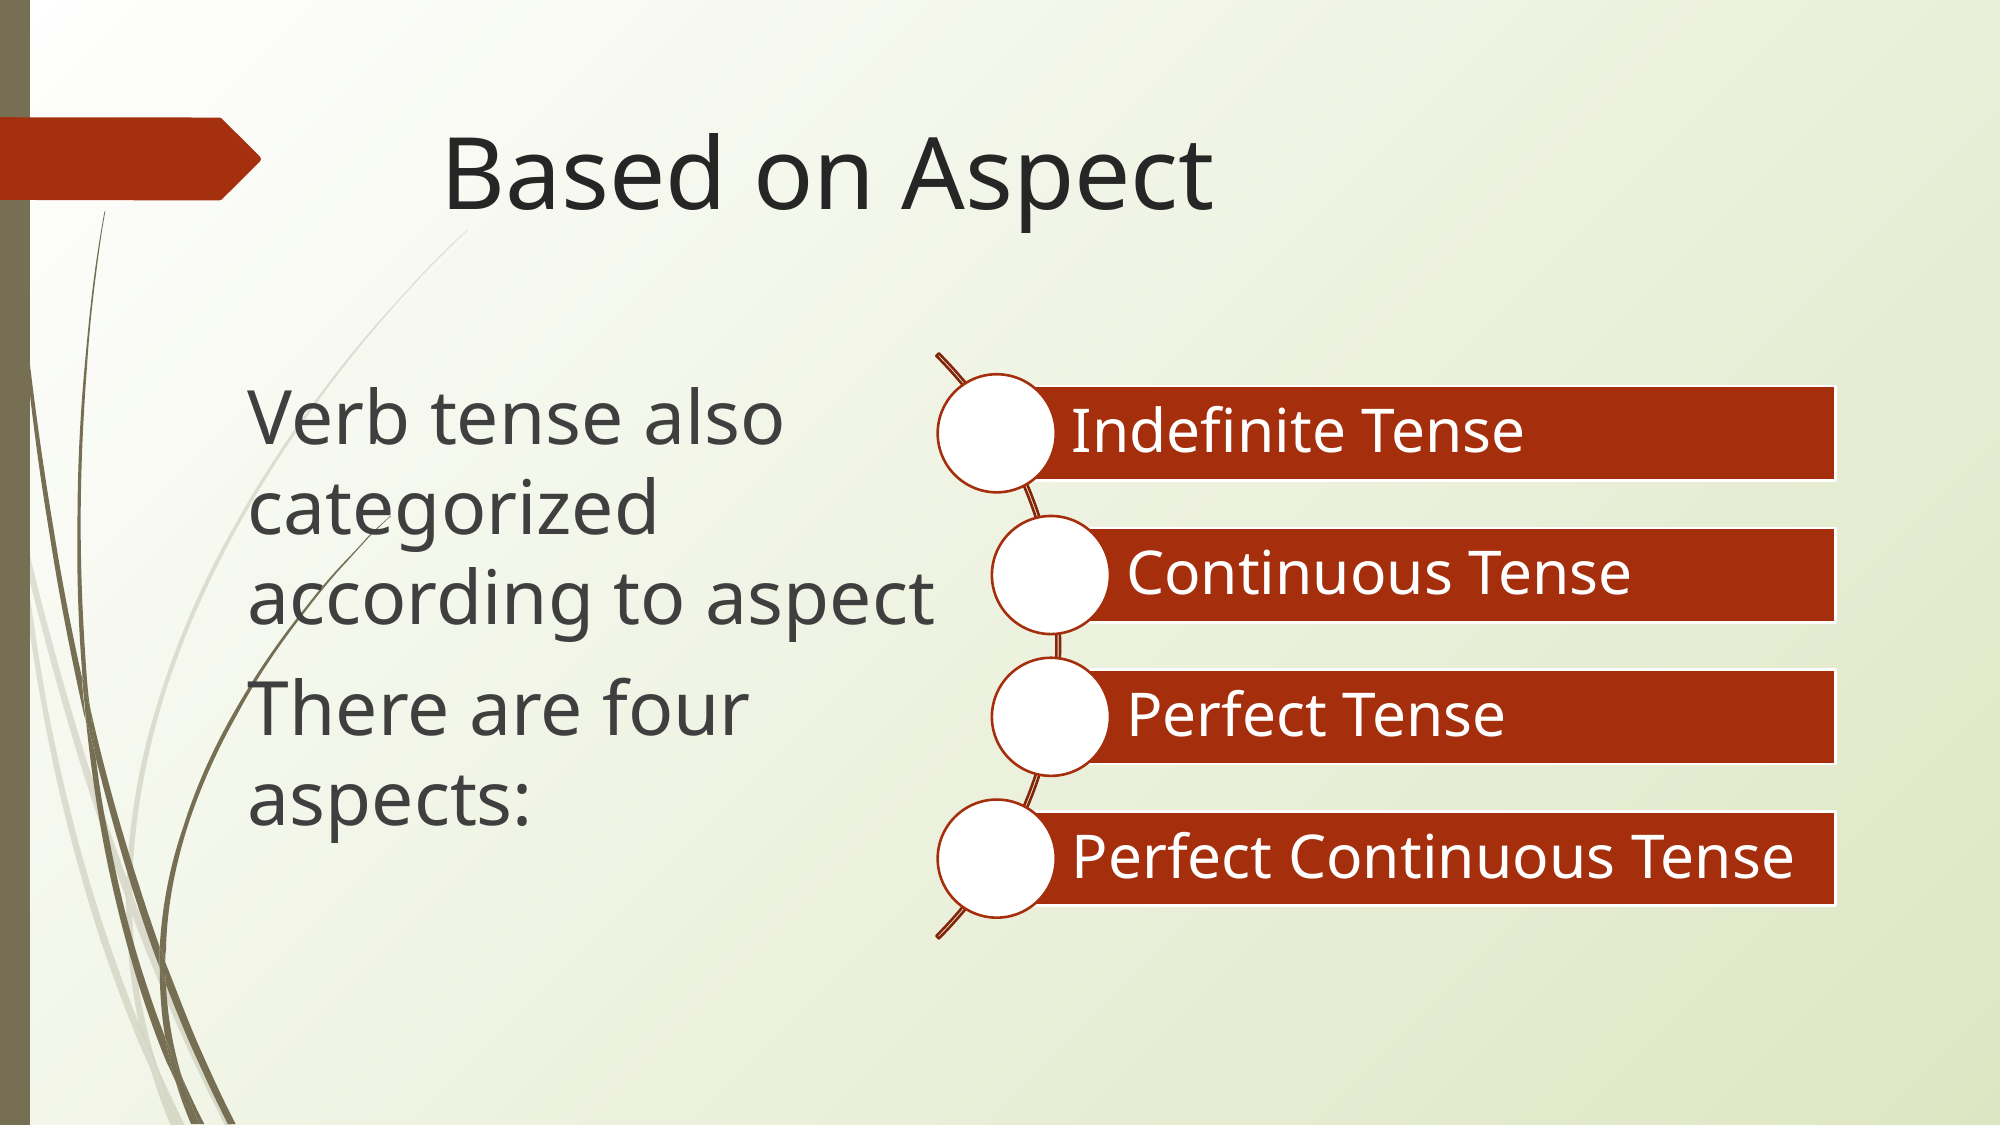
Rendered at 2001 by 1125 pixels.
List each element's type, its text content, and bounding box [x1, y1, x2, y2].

title Based on Aspect [425, 102, 1888, 313]
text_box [232, 231, 1836, 1060]
